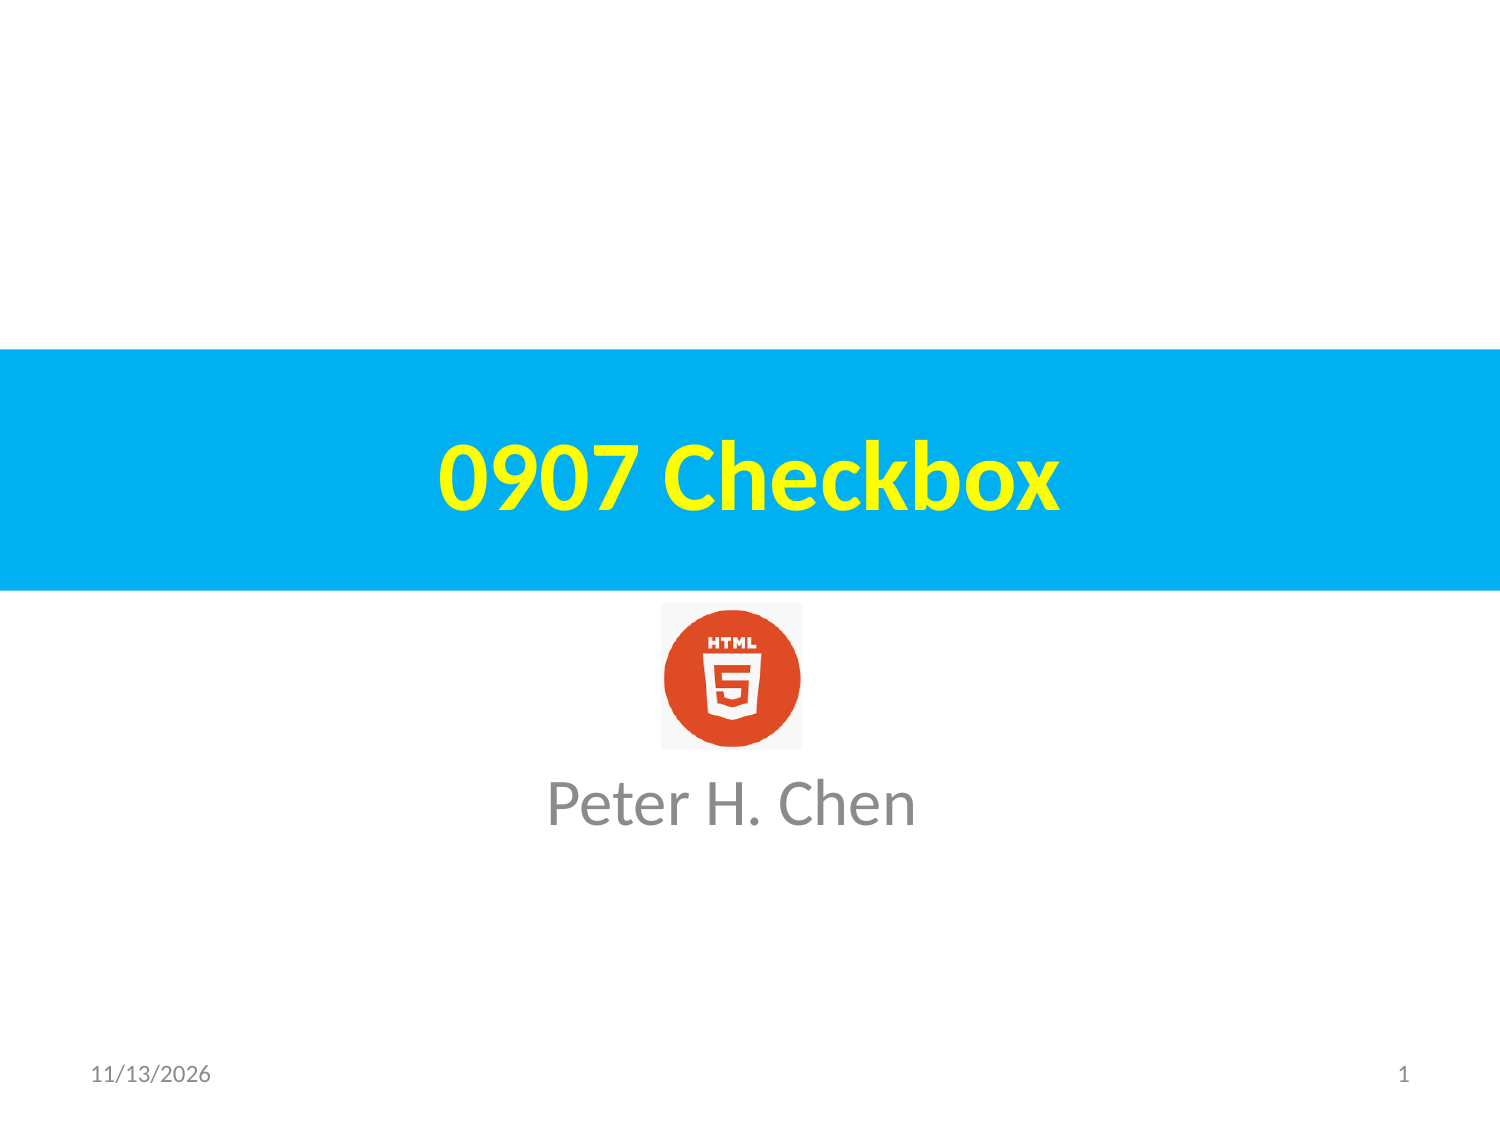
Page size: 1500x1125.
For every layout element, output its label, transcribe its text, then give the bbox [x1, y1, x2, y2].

slide_number 1 [1074, 1042, 1425, 1103]
subtitle Peter H. Chen [206, 751, 1257, 866]
picture [661, 603, 803, 750]
title 0907 Checkbox [0, 349, 1500, 591]
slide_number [75, 1042, 425, 1103]
